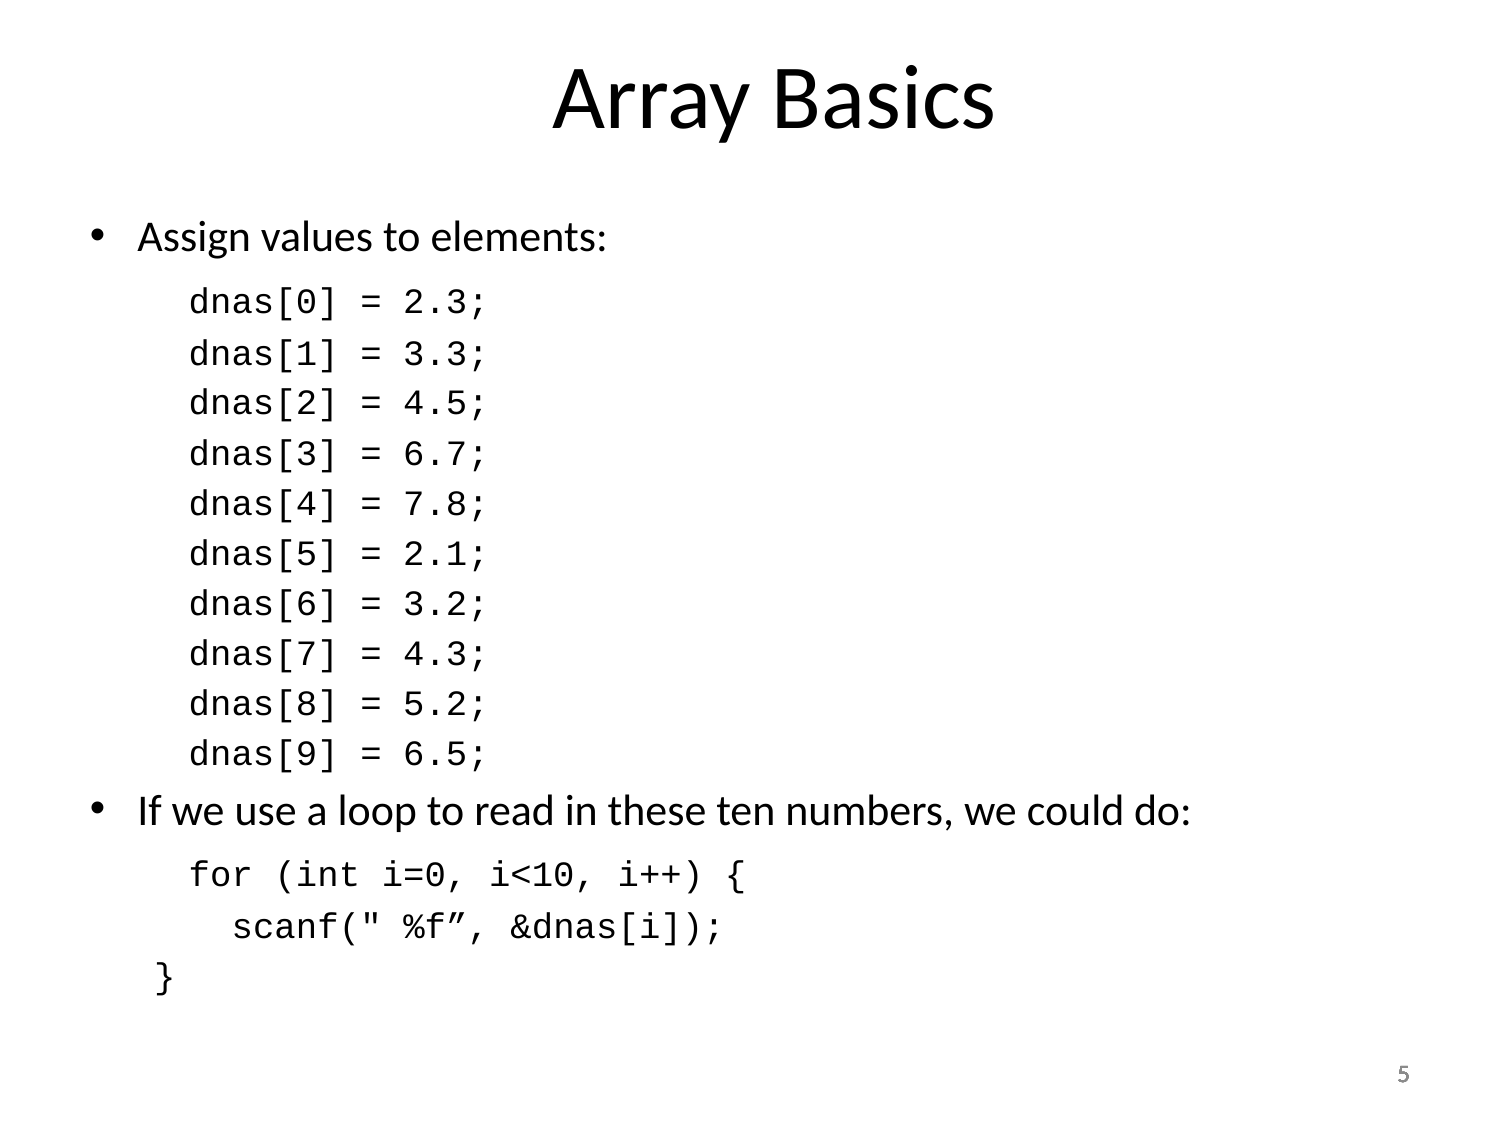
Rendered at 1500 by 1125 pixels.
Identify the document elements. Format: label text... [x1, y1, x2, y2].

text_box 5 [1074, 1042, 1425, 1103]
text_box Assign values to elements: dnas[0] = 2.3; dnas[1] = 3.3; dnas[2] = 4.5; dnas[3] = 6.7; dnas[4] = 7.8; dnas[5] = 2.1; dnas[6] = 3.2; dnas[7] = 4.3; dnas[8] = 5.2; dnas[9] = 6.5; If we use a loop to read in these ten numbers, we could do: for (int i=0, i<10, i++) { scanf(" %f”, &dnas[i]); } [74, 200, 1425, 1014]
text_box Array Basics [99, 29, 1450, 166]
